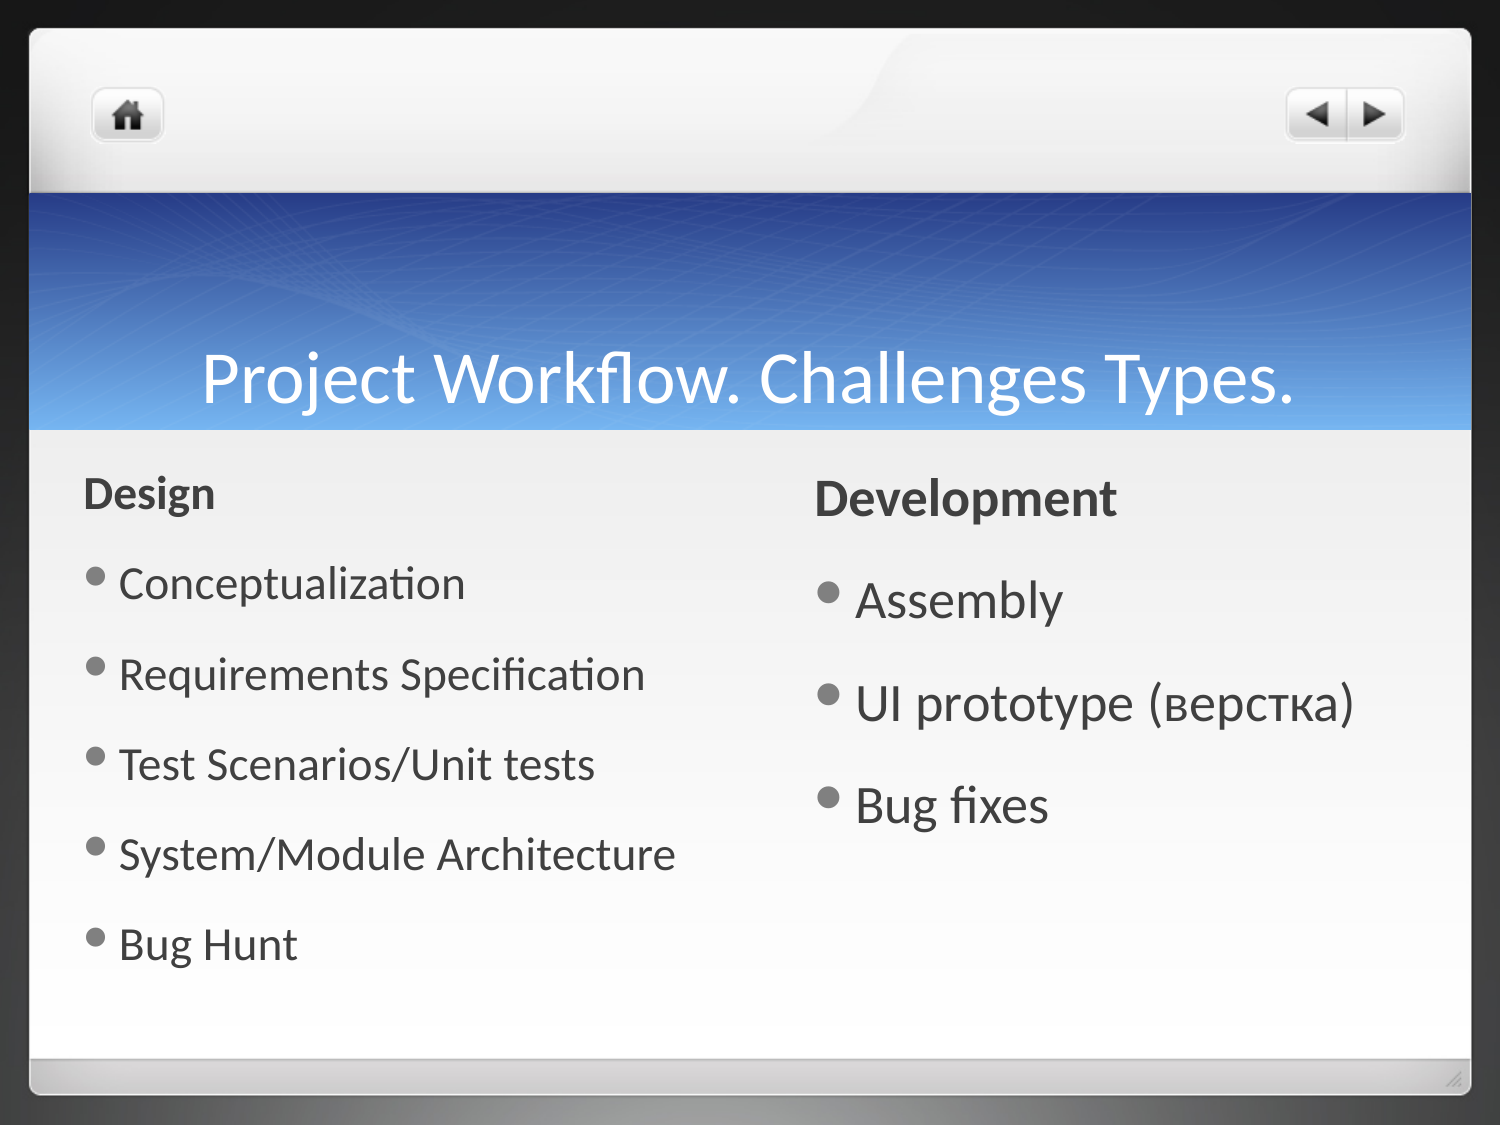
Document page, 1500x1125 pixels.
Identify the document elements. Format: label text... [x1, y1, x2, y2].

list Design Conceptualization Requirements Specification Test Scenarios/Unit tests System/Module Architecture Bug Hunt [68, 454, 699, 1023]
list Development Assembly UI prototype (верстка) Bug fixes [799, 454, 1430, 1023]
title Project Workflow. Challenges Types. [68, 238, 1432, 427]
picture [0, 0, 1500, 1125]
